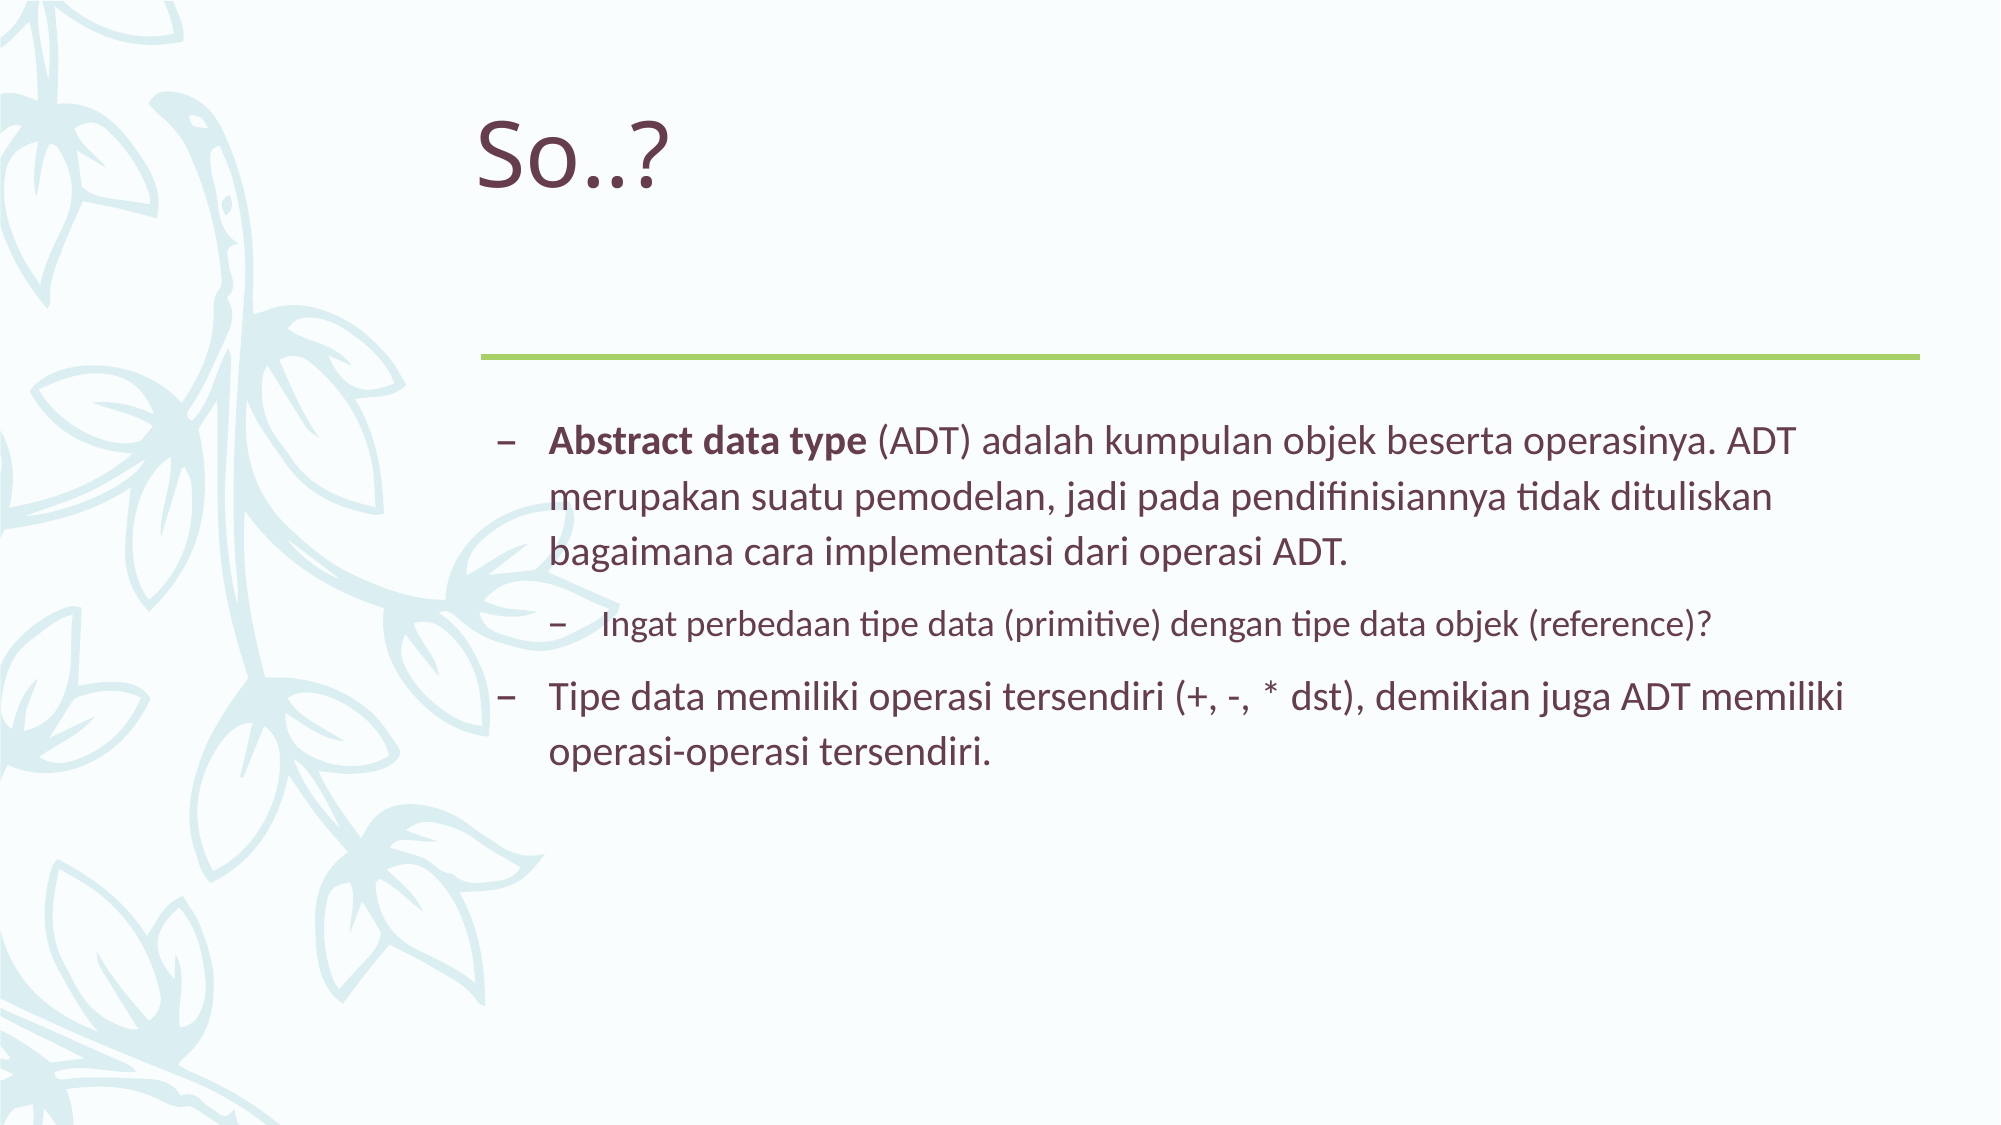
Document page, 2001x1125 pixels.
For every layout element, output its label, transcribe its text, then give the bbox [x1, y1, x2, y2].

list Abstract data type (ADT) adalah kumpulan objek beserta operasinya. ADT merupakan suatu pemodelan, jadi pada pendifinisiannya tidak dituliskan bagaimana cara implementasi dari operasi ADT. Ingat perbedaan tipe data (primitive) dengan tipe data objek (reference)? Tipe data memiliki operasi tersendiri (+, -, * dst), demikian juga ADT memiliki operasi-operasi tersendiri. [481, 399, 1920, 999]
title So..? [460, 93, 1920, 350]
